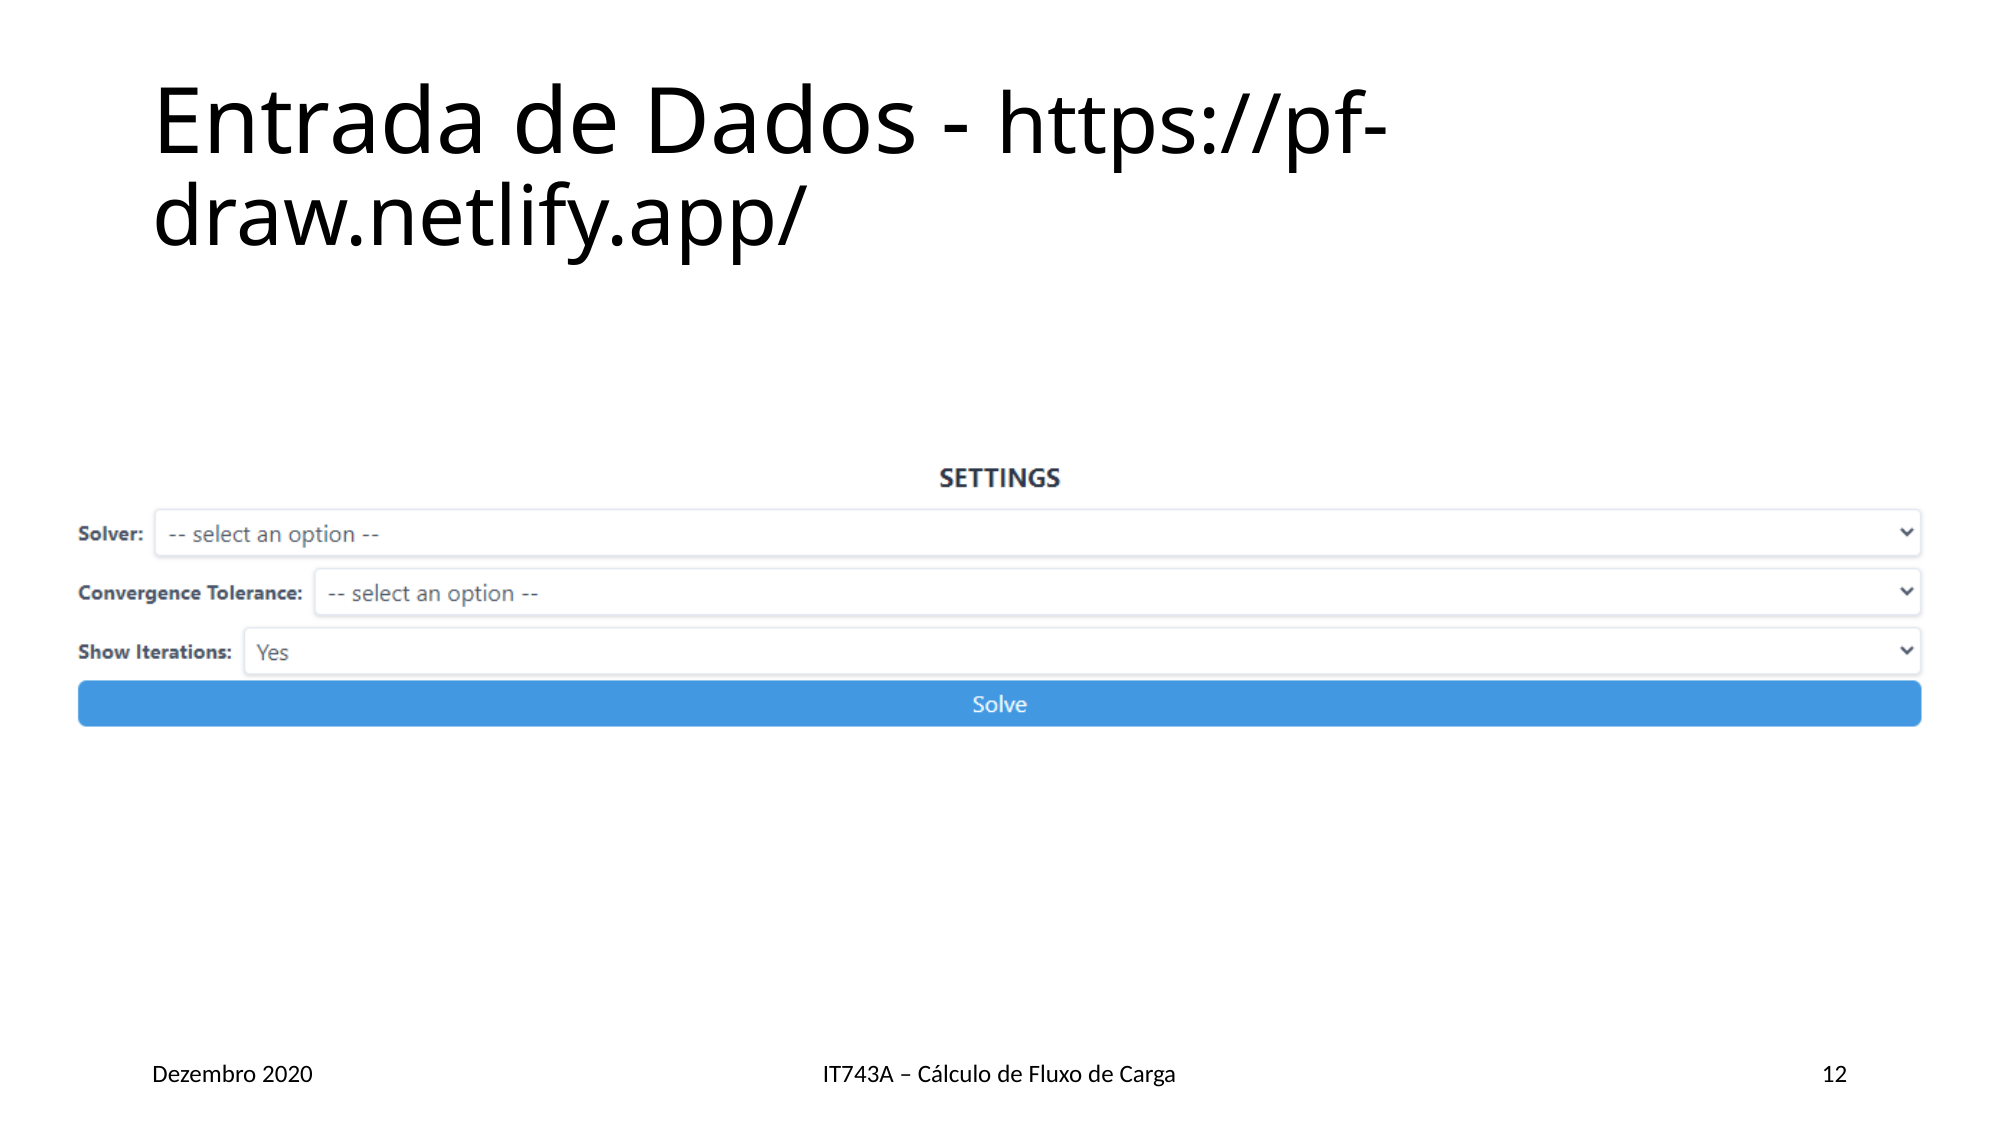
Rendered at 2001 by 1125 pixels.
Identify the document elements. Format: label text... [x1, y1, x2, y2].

slide_number Dezembro 2020 [137, 1042, 588, 1103]
title Entrada de Dados - https://pf-draw.netlify.app/ [137, 59, 1863, 278]
footer IT743A – Cálculo de Fluxo de Carga [662, 1042, 1338, 1103]
picture [73, 457, 1926, 734]
slide_number 12 [1412, 1042, 1863, 1103]
